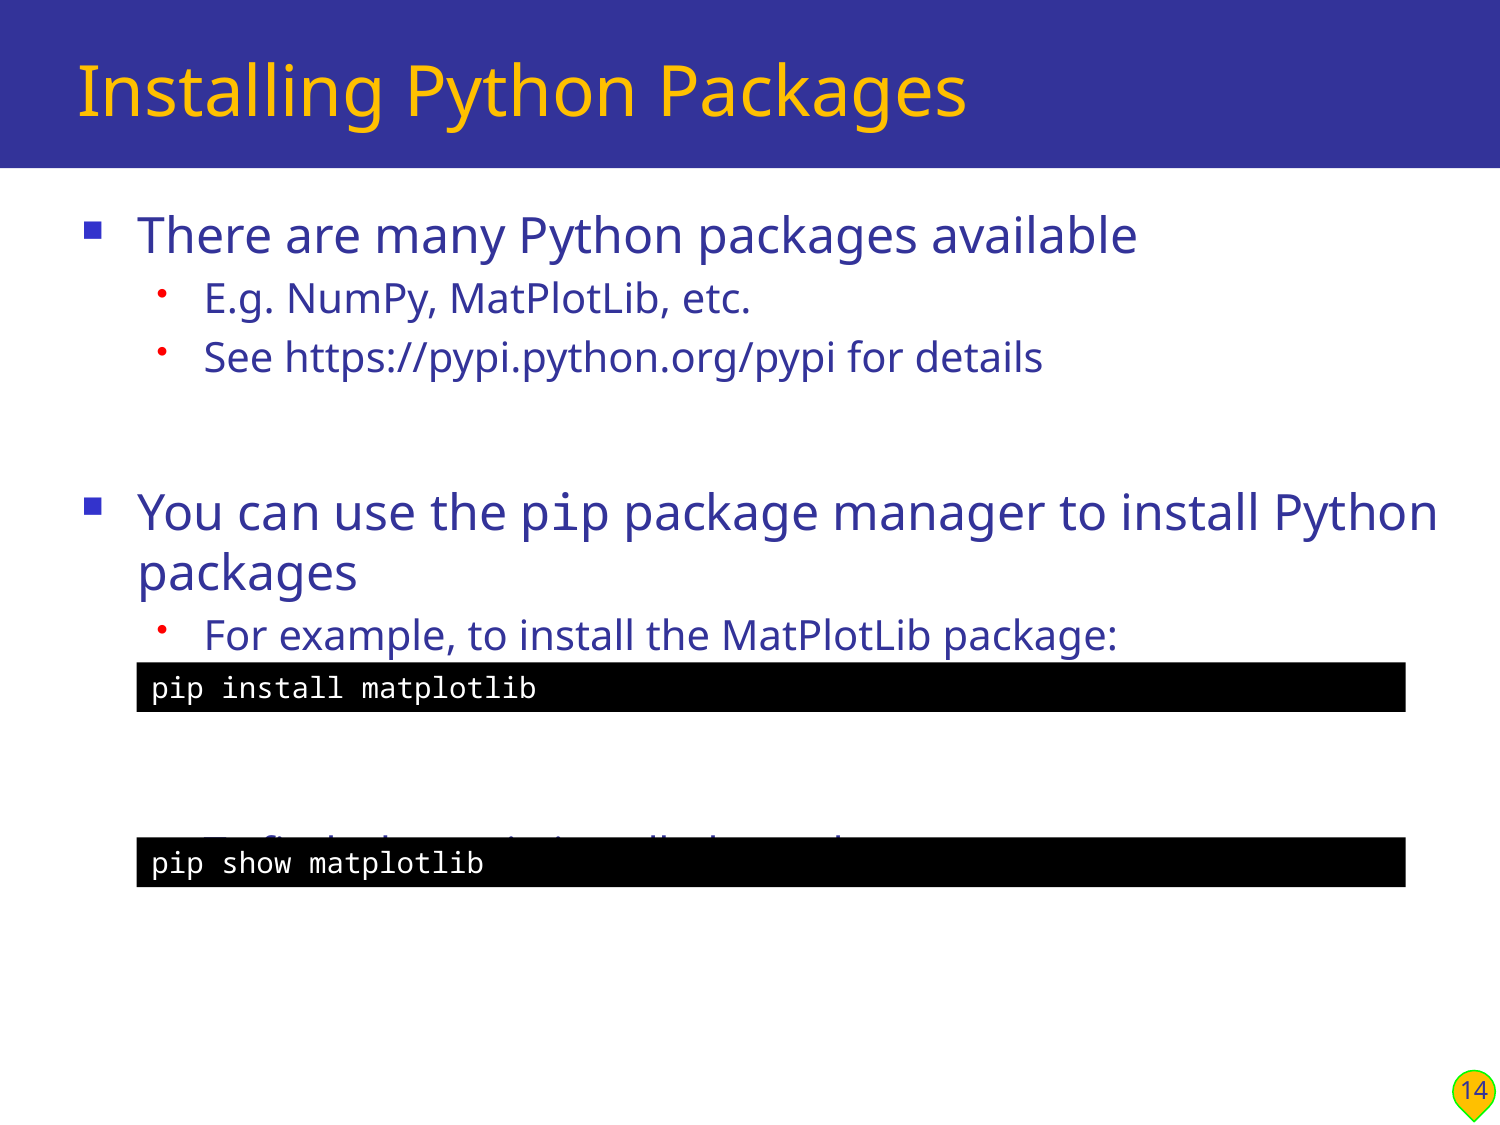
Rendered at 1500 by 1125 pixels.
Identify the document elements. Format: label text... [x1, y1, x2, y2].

title Installing Python Packages [61, 24, 1465, 139]
footer 14 [1431, 1040, 1500, 1117]
text_box pip install matplotlib [136, 662, 1406, 712]
list There are many Python packages available E.g. NumPy, MatPlotLib, etc. See https://pypi.python.org/pypi for details You can use the pip package manager to install Python packages For example, to install the MatPlotLib package: To find where pip installed a package: [66, 196, 1460, 1007]
text_box pip show matplotlib [136, 837, 1406, 888]
